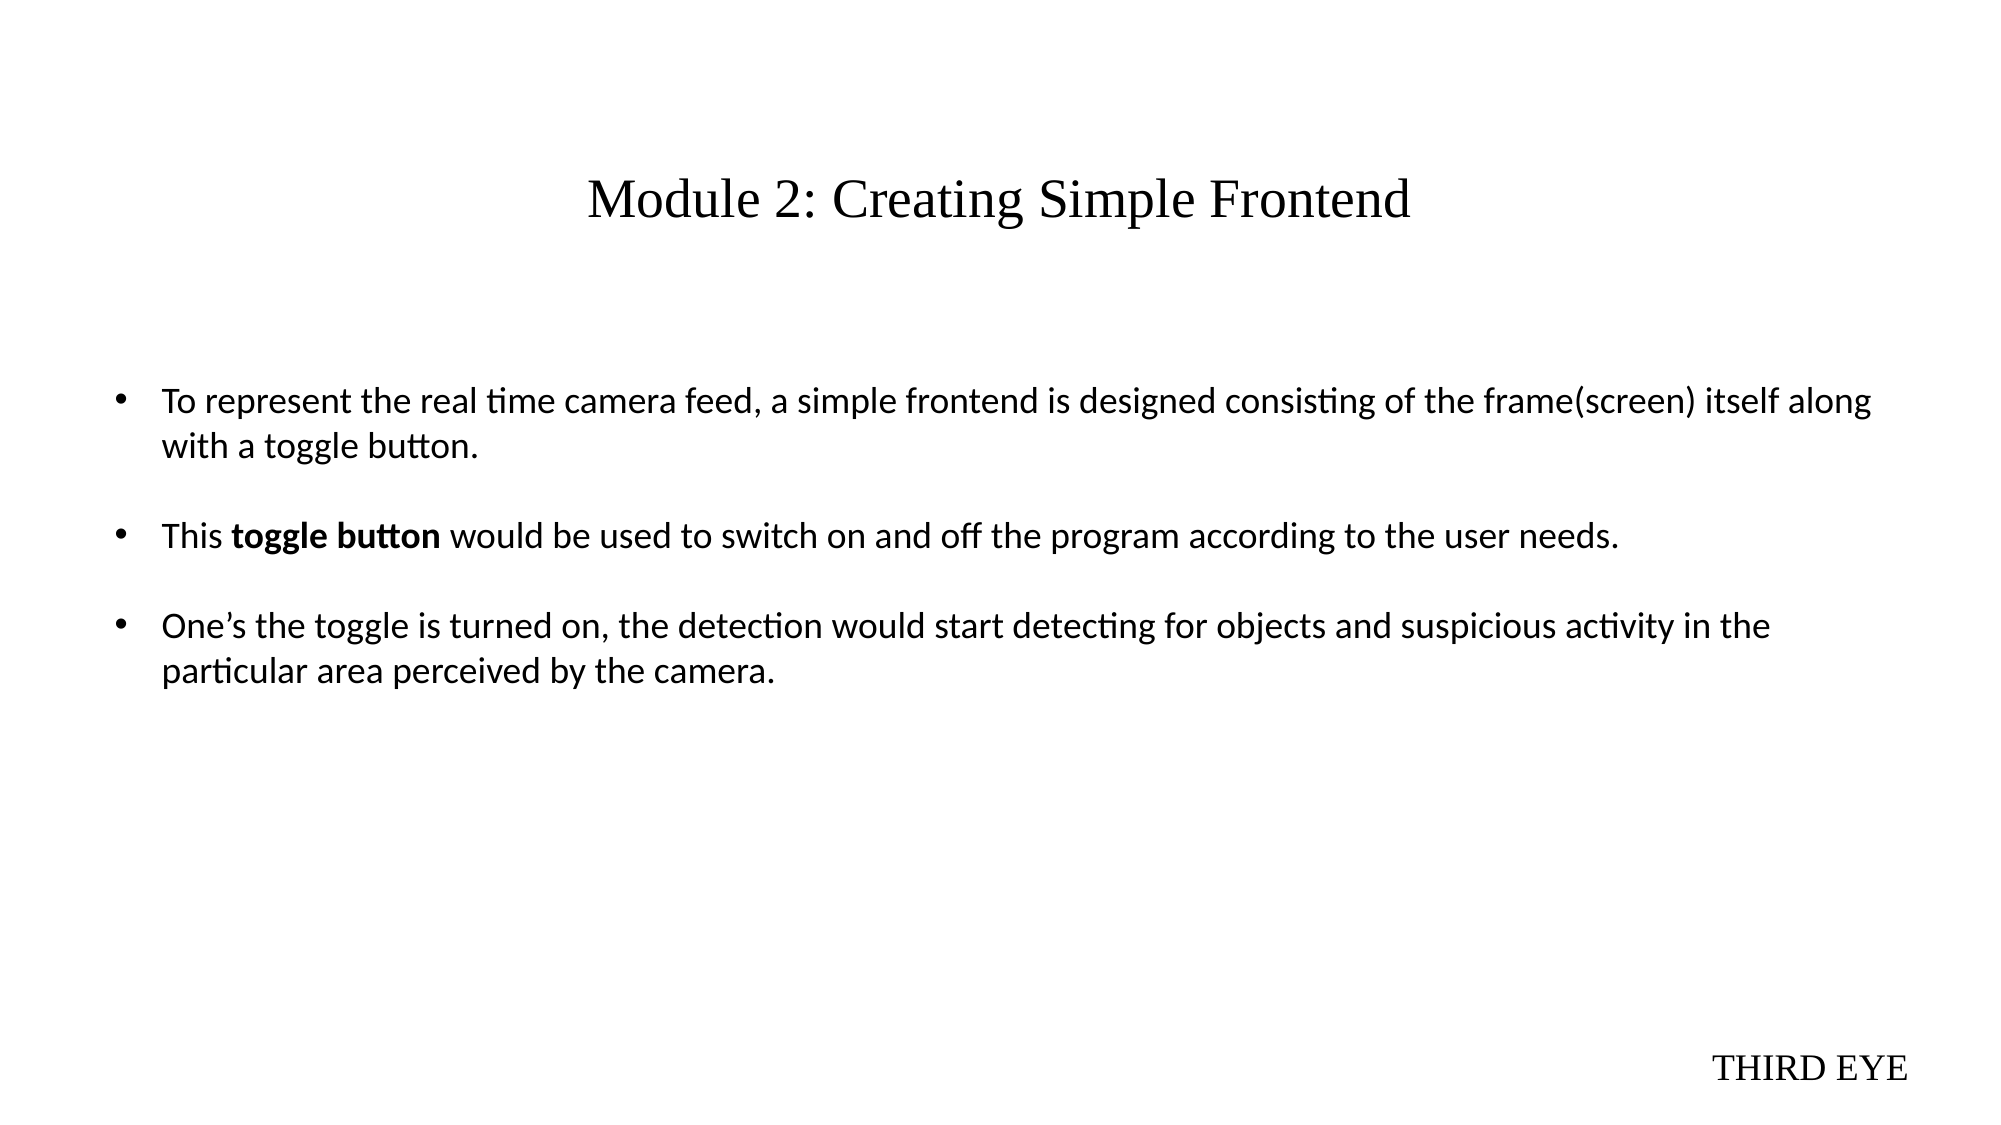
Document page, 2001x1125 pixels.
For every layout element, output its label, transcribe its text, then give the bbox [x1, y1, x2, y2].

text_box To represent the real time camera feed, a simple frontend is designed consisting of the frame(screen) itself along with a toggle button. This toggle button would be used to switch on and off the program according to the user needs. One’s the toggle is turned on, the detection would start detecting for objects and suspicious activity in the particular area perceived by the camera. [99, 368, 1900, 699]
text_box THIRD EYE [1697, 1035, 1937, 1125]
title Module 2: Creating Simple Frontend [137, 173, 1863, 225]
